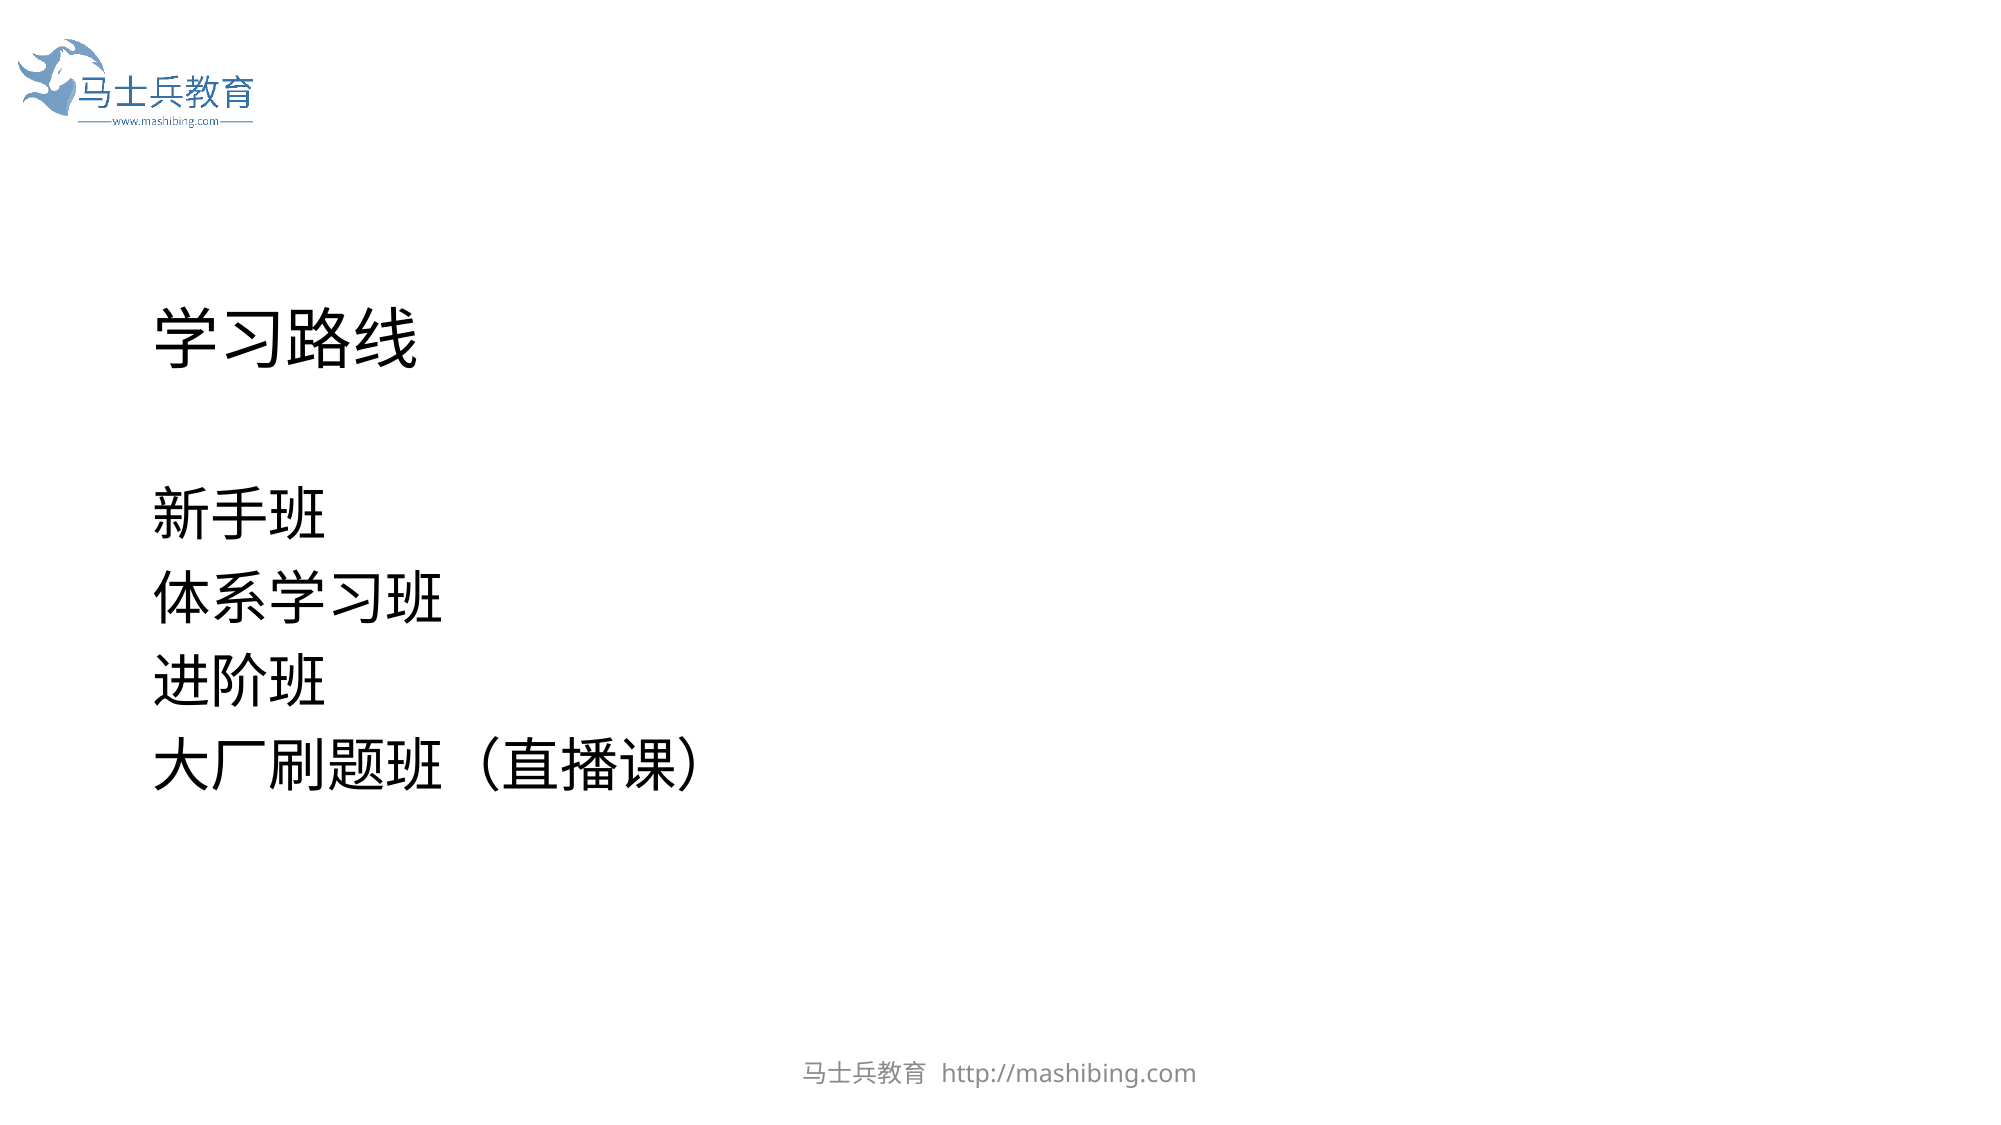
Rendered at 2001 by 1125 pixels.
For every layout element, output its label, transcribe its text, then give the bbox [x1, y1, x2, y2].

list 新手班 体系学习班 进阶班 大厂刷题班（直播课） [137, 477, 1863, 960]
picture [7, 5, 276, 177]
title 学习路线 [137, 205, 1863, 477]
footer 马士兵教育 http://mashibing.com [662, 1042, 1338, 1103]
